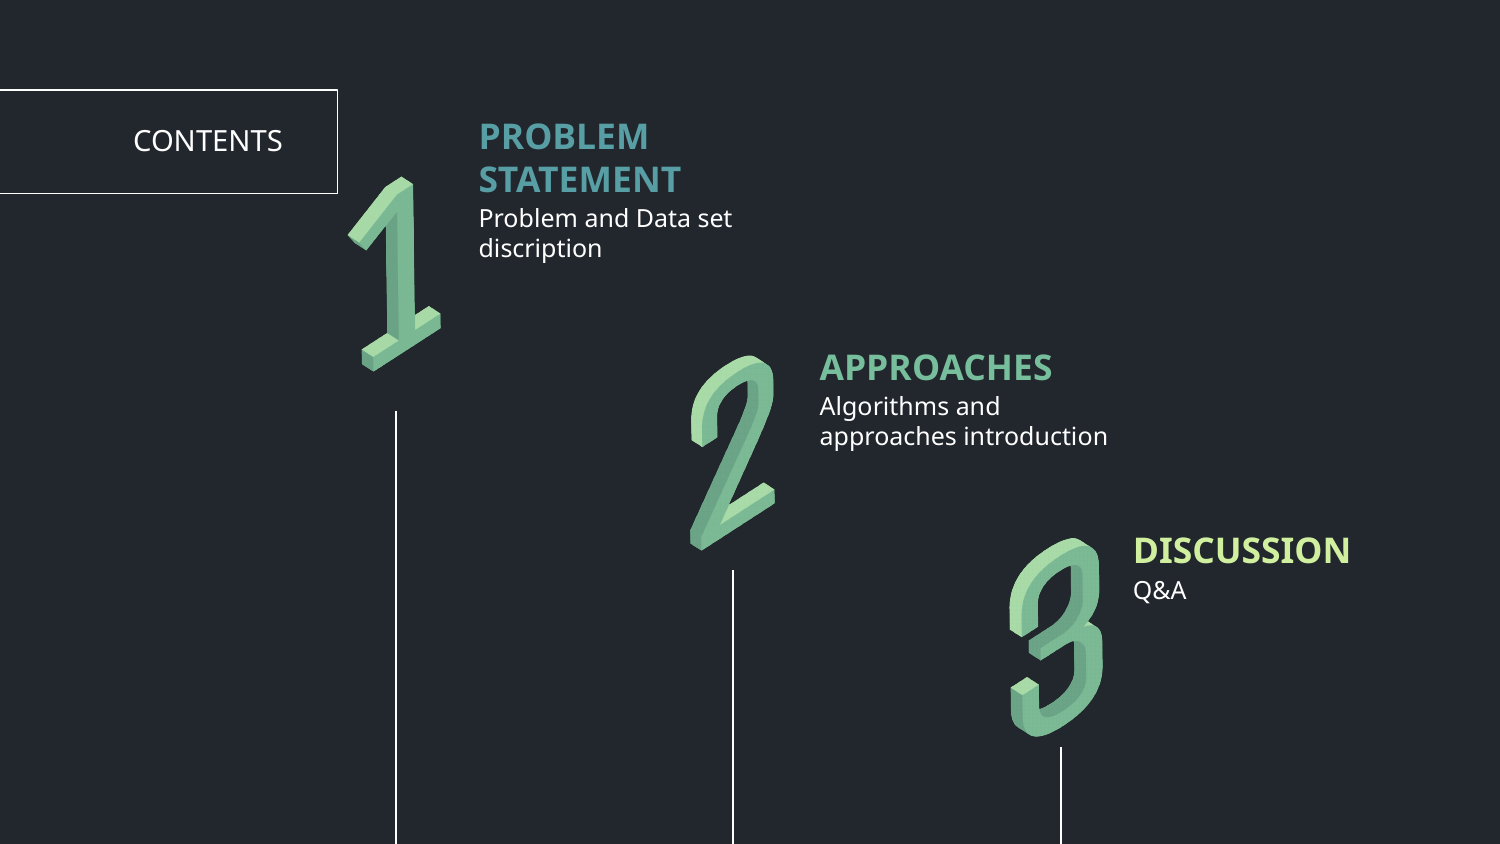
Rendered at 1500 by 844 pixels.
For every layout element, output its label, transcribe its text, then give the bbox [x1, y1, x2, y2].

picture [342, 175, 446, 372]
title DISCUSSION [1117, 491, 1488, 586]
subtitle Algorithms and approaches introduction [804, 375, 1129, 470]
title APPROACHES [804, 308, 1174, 403]
title PROBLEM STATEMENT [463, 119, 833, 215]
picture [993, 538, 1119, 738]
title CONTENTS [118, 62, 338, 218]
subtitle Problem and Data set discription [463, 187, 777, 282]
subtitle Q&A [1123, 559, 1431, 654]
picture [684, 355, 781, 552]
